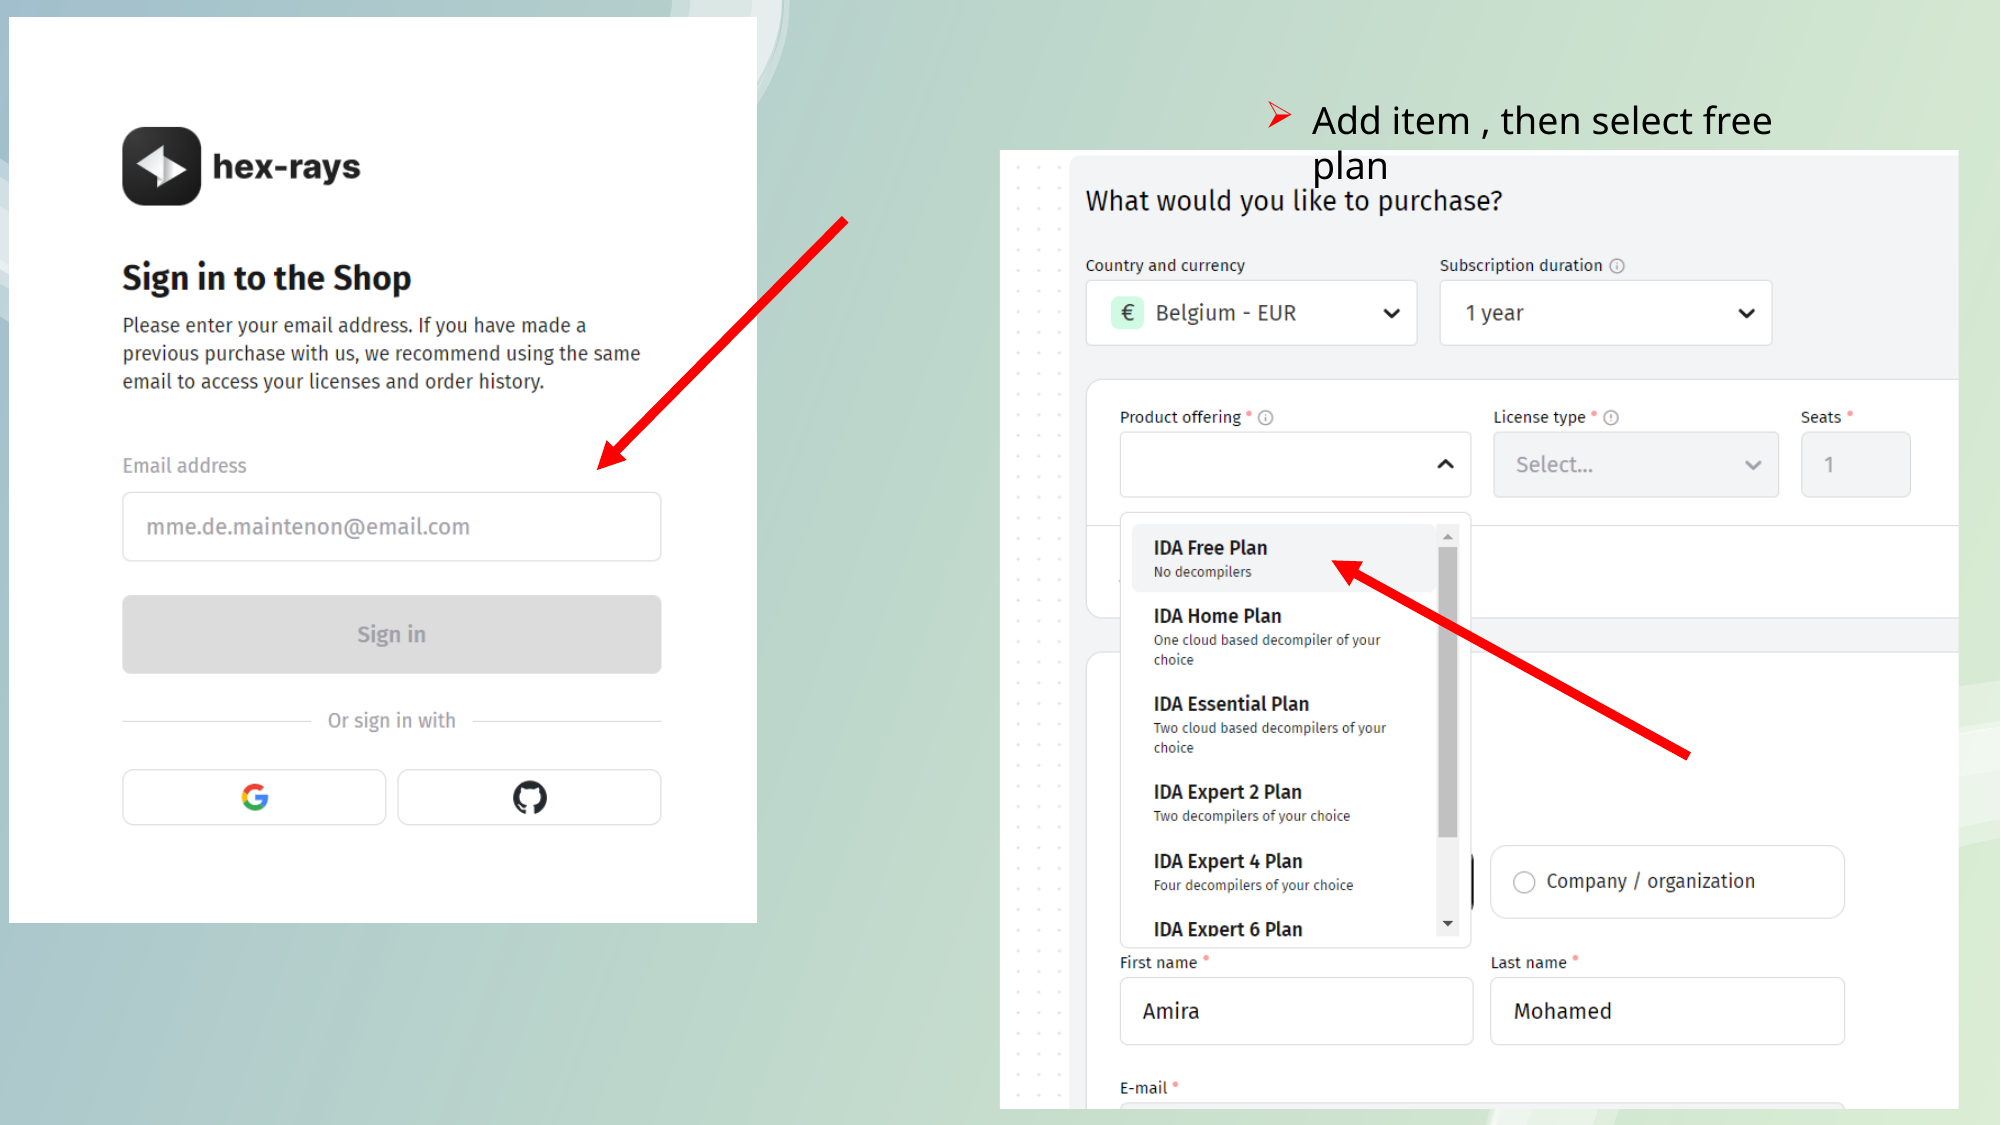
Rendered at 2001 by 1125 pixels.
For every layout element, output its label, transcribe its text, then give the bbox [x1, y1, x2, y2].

picture [9, 16, 758, 924]
text_box [0, 0, 2000, 1125]
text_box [0, 0, 791, 408]
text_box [1330, 559, 1690, 757]
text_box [1485, 679, 2000, 1125]
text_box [596, 218, 846, 471]
text_box Add item , then select free plan [1250, 89, 1832, 149]
picture [999, 149, 1959, 1109]
